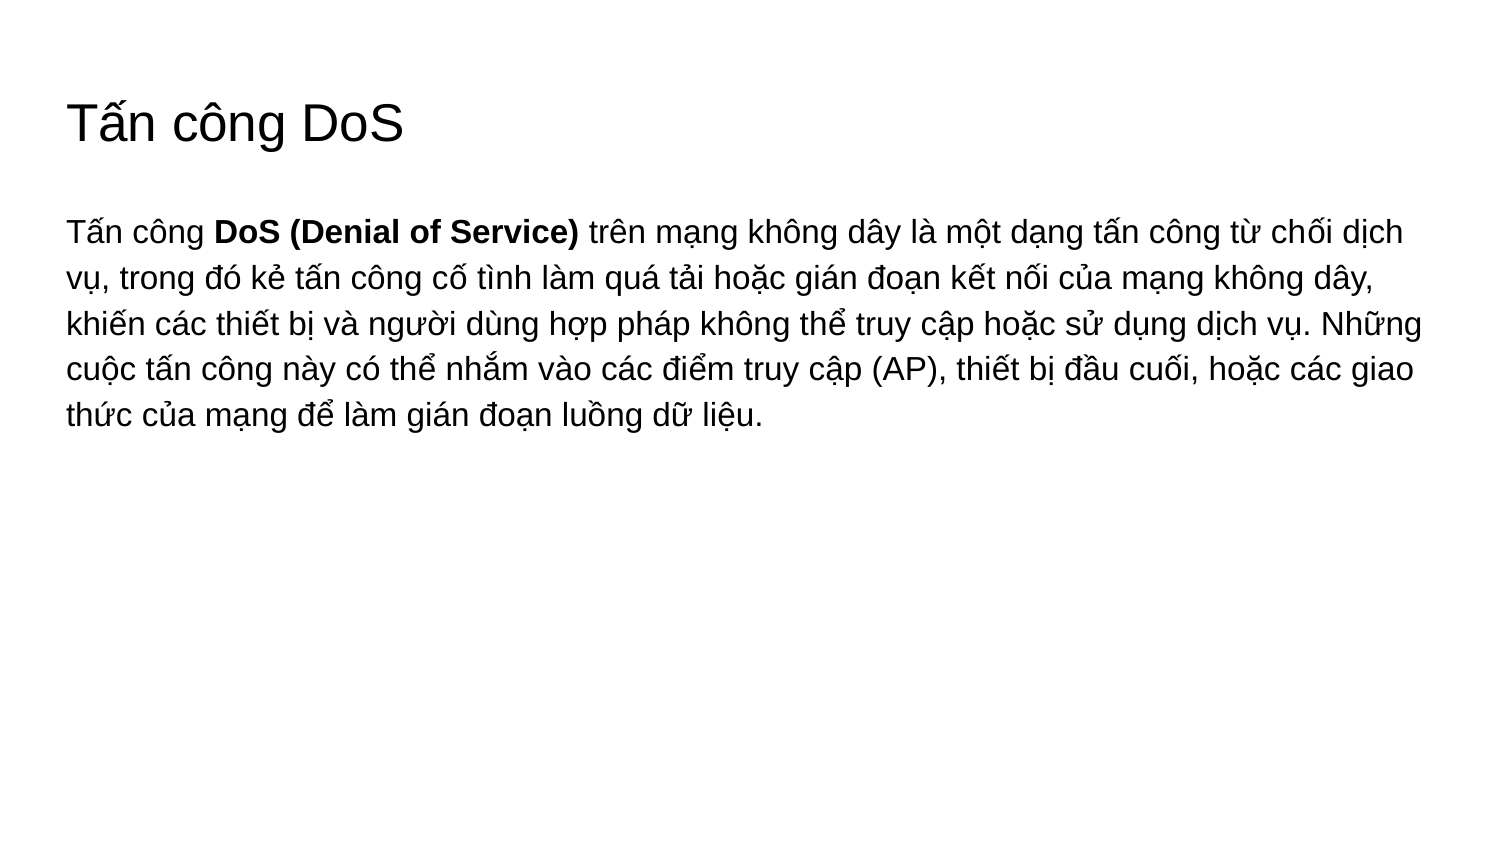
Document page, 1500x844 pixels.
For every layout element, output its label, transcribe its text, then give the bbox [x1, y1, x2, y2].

title Tấn công DoS [51, 72, 1449, 167]
list Tấn công DoS (Denial of Service) trên mạng không dây là một dạng tấn công từ chối dịch vụ, trong đó kẻ tấn công cố tình làm quá tải hoặc gián đoạn kết nối của mạng không dây, khiến các thiết bị và người dùng hợp pháp không thể truy cập hoặc sử dụng dịch vụ. Những cuộc tấn công này có thể nhắm vào các điểm truy cập (AP), thiết bị đầu cuối, hoặc các giao thức của mạng để làm gián đoạn luồng dữ liệu. [51, 189, 1449, 750]
